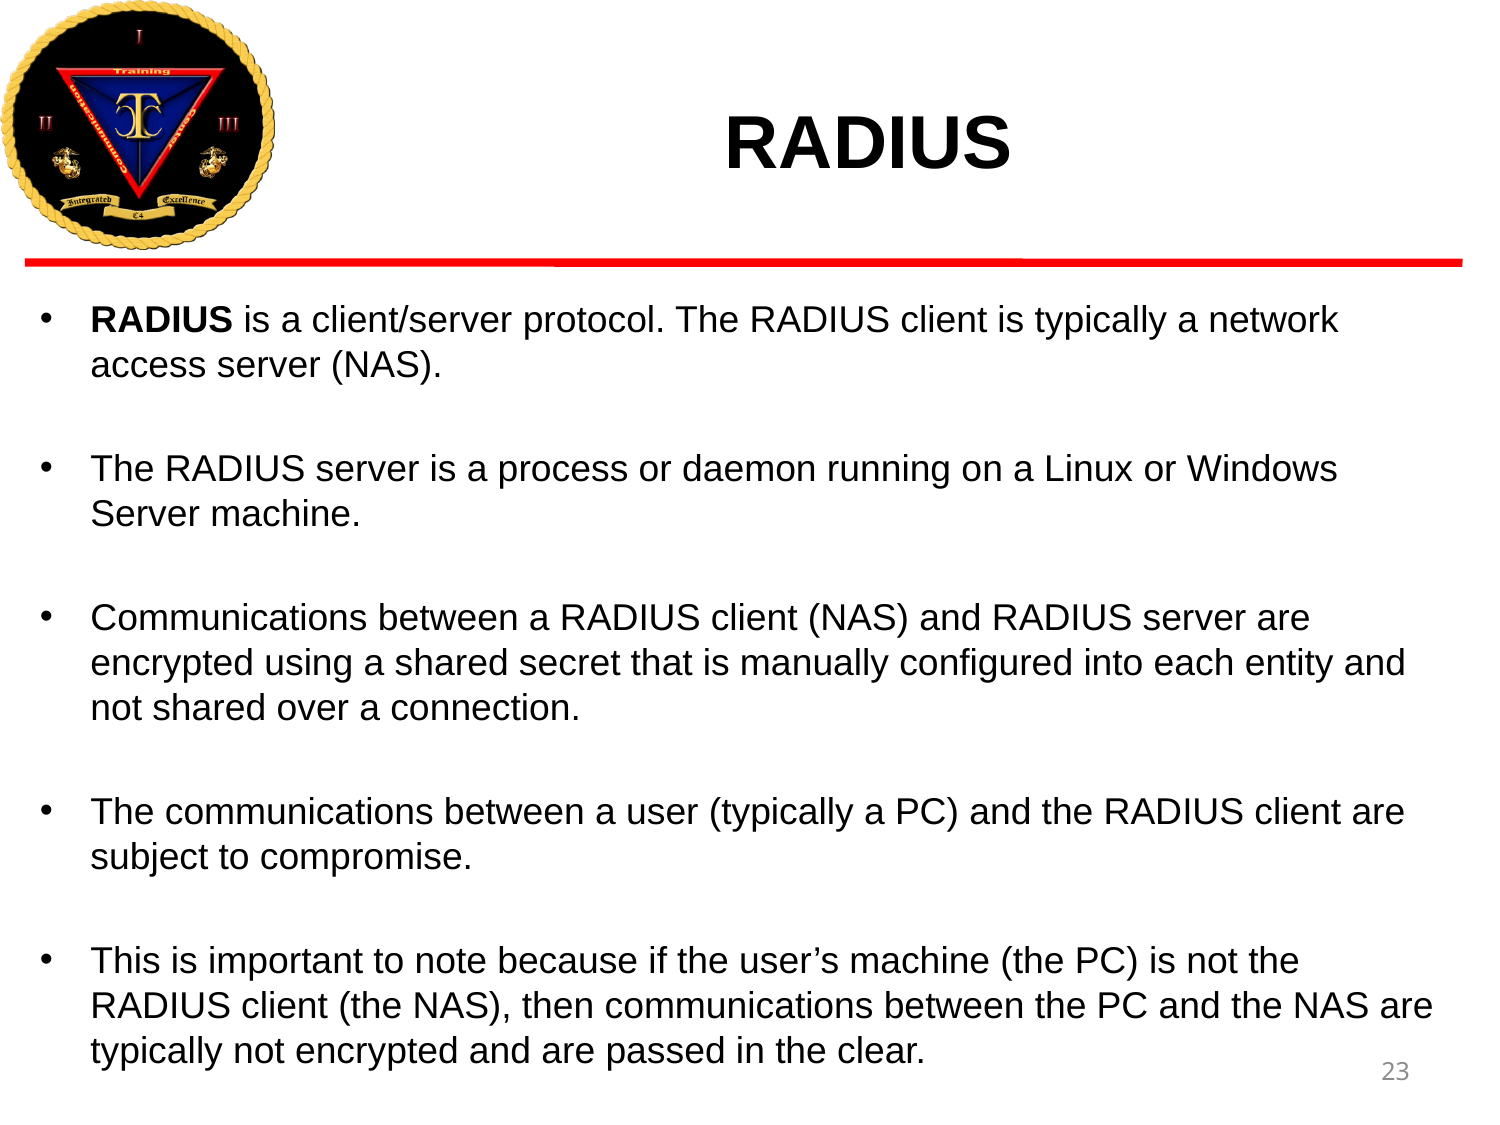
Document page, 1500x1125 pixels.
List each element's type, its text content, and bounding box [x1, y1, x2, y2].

list RADIUS is a client/server protocol. The RADIUS client is typically a network access server (NAS). The RADIUS server is a process or daemon running on a Linux or Windows Server machine. Communications between a RADIUS client (NAS) and RADIUS server are encrypted using a shared secret that is manually configured into each entity and not shared over a connection. The communications between a user (typically a PC) and the RADIUS client are subject to compromise. This is important to note because if the user’s machine (the PC) is not the RADIUS client (the NAS), then communications between the PC and the NAS are typically not encrypted and are passed in the clear. [24, 287, 1463, 1081]
picture [0, 0, 275, 250]
slide_number 23 [1074, 1042, 1425, 1103]
title RADIUS [274, 44, 1463, 233]
